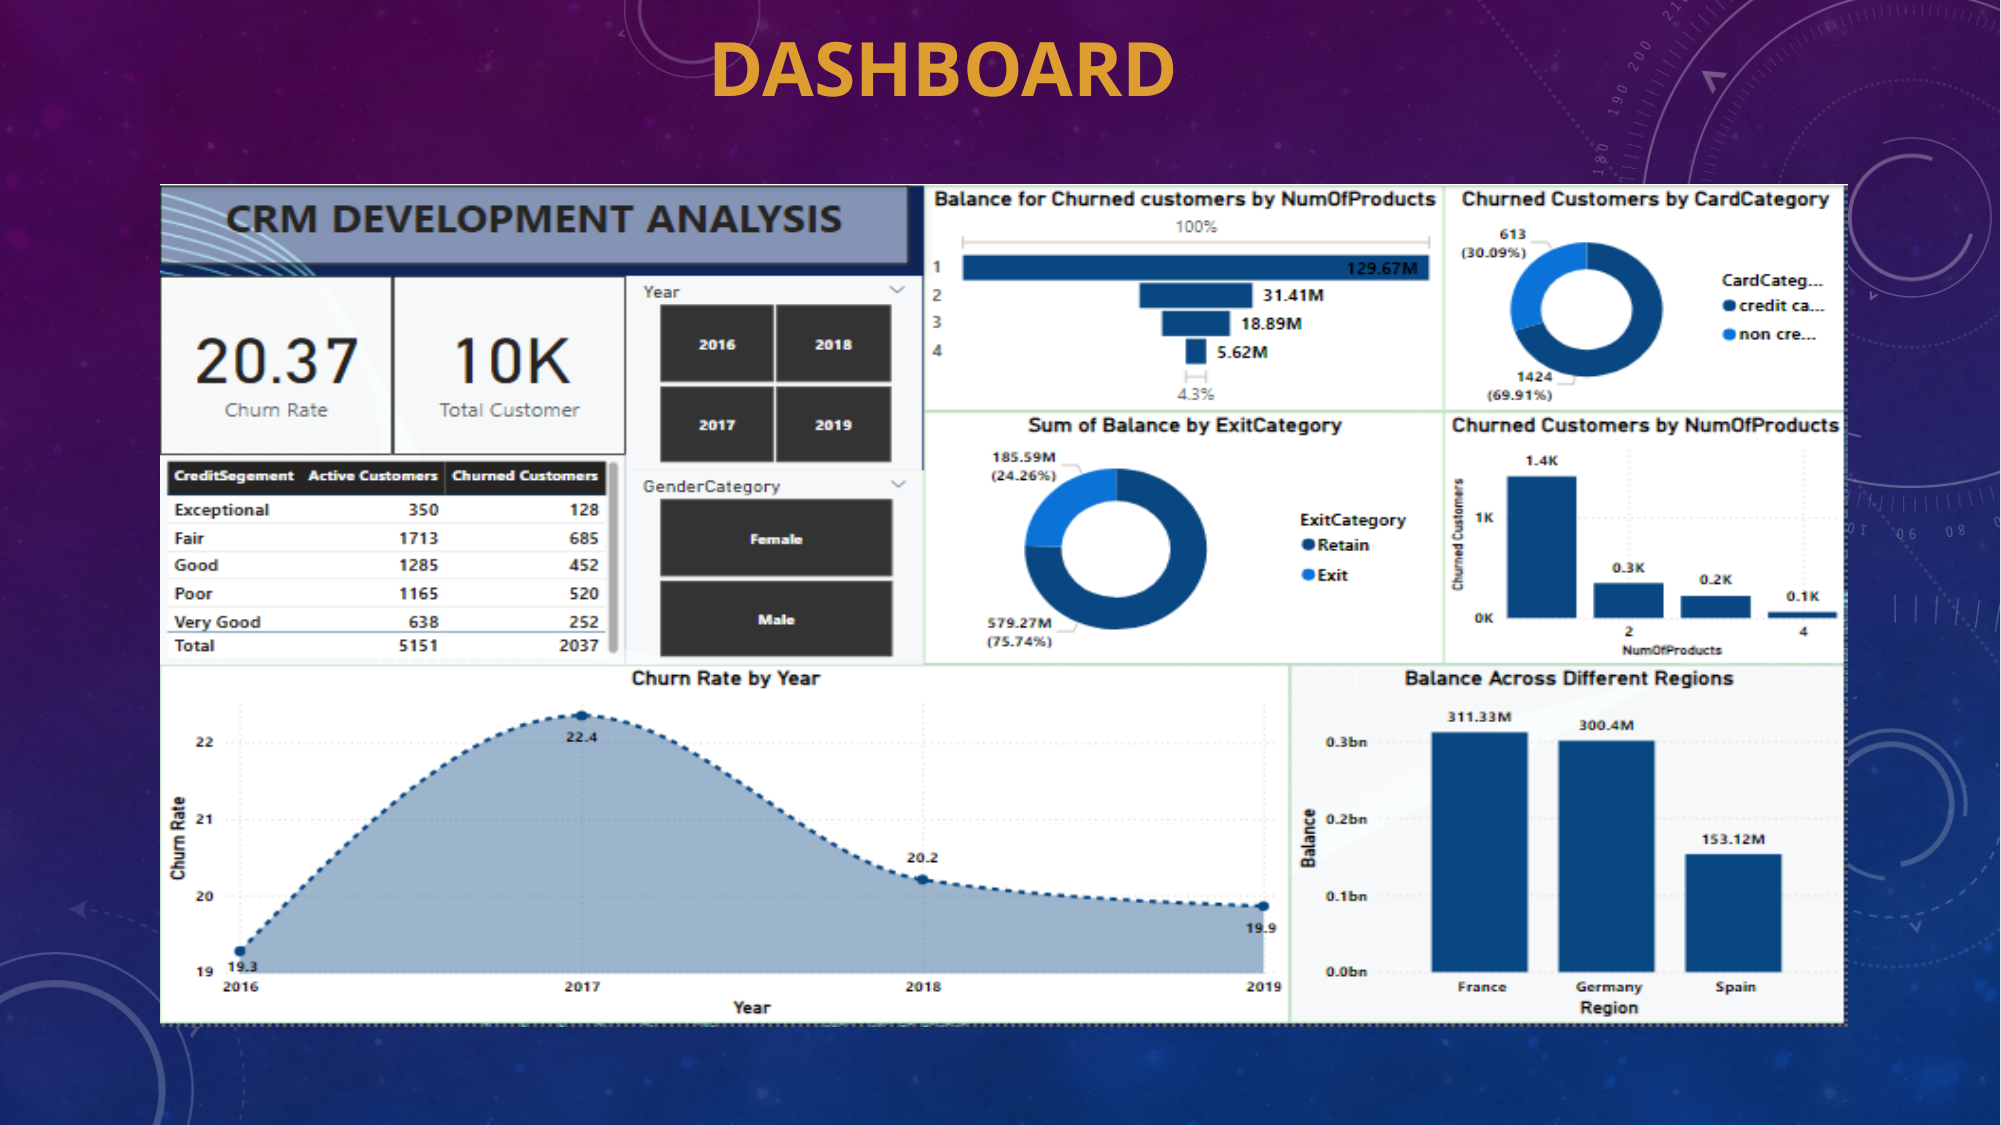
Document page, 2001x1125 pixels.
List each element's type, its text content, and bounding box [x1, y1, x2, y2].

picture [0, 0, 2001, 1125]
title DASHBOARD [112, 0, 1775, 133]
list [160, 184, 1848, 1027]
